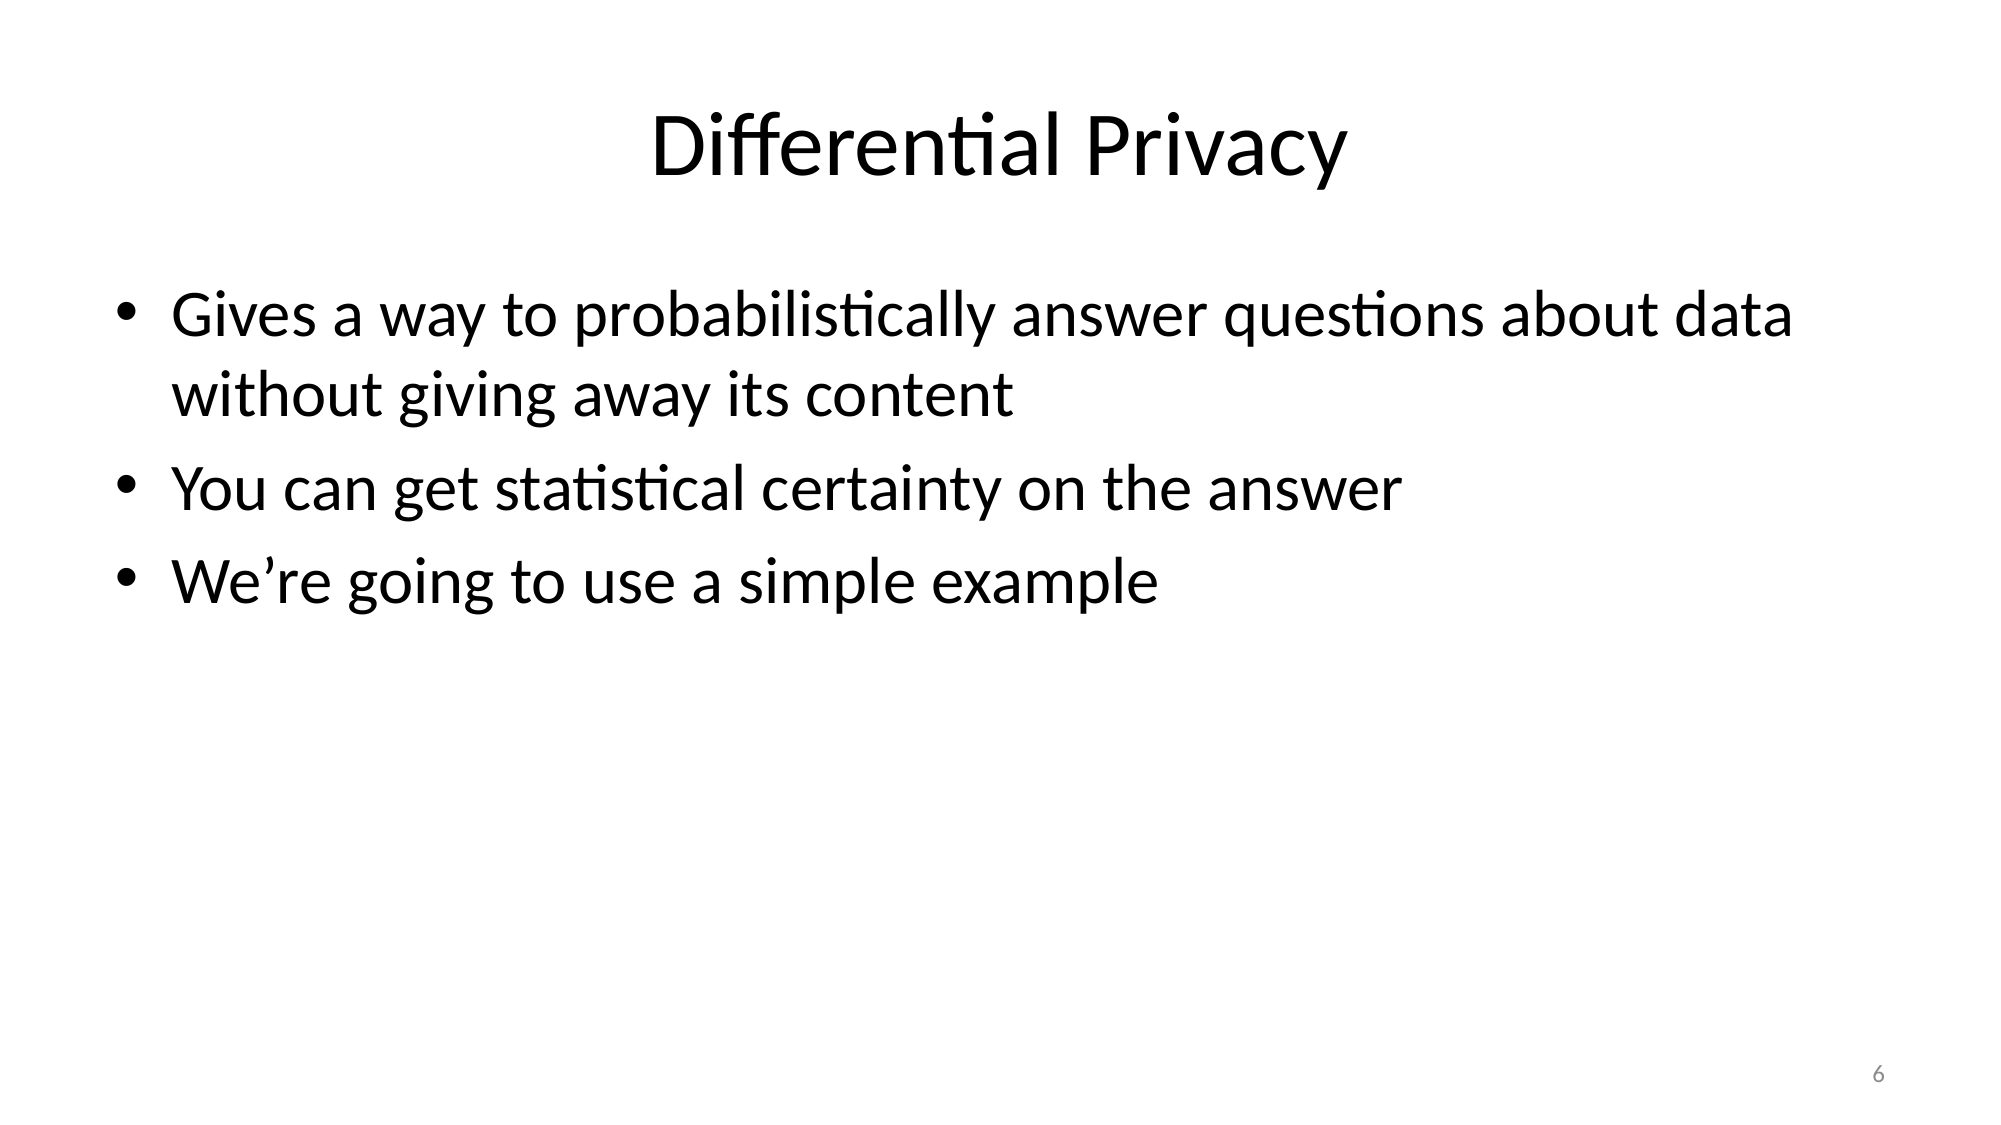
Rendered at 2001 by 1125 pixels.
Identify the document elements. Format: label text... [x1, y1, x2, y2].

list Gives a way to probabilistically answer questions about data without giving away its content You can get statistical certainty on the answer We’re going to use a simple example [99, 262, 1900, 1005]
title Differential Privacy [99, 45, 1900, 233]
slide_number 6 [1433, 1042, 1900, 1103]
